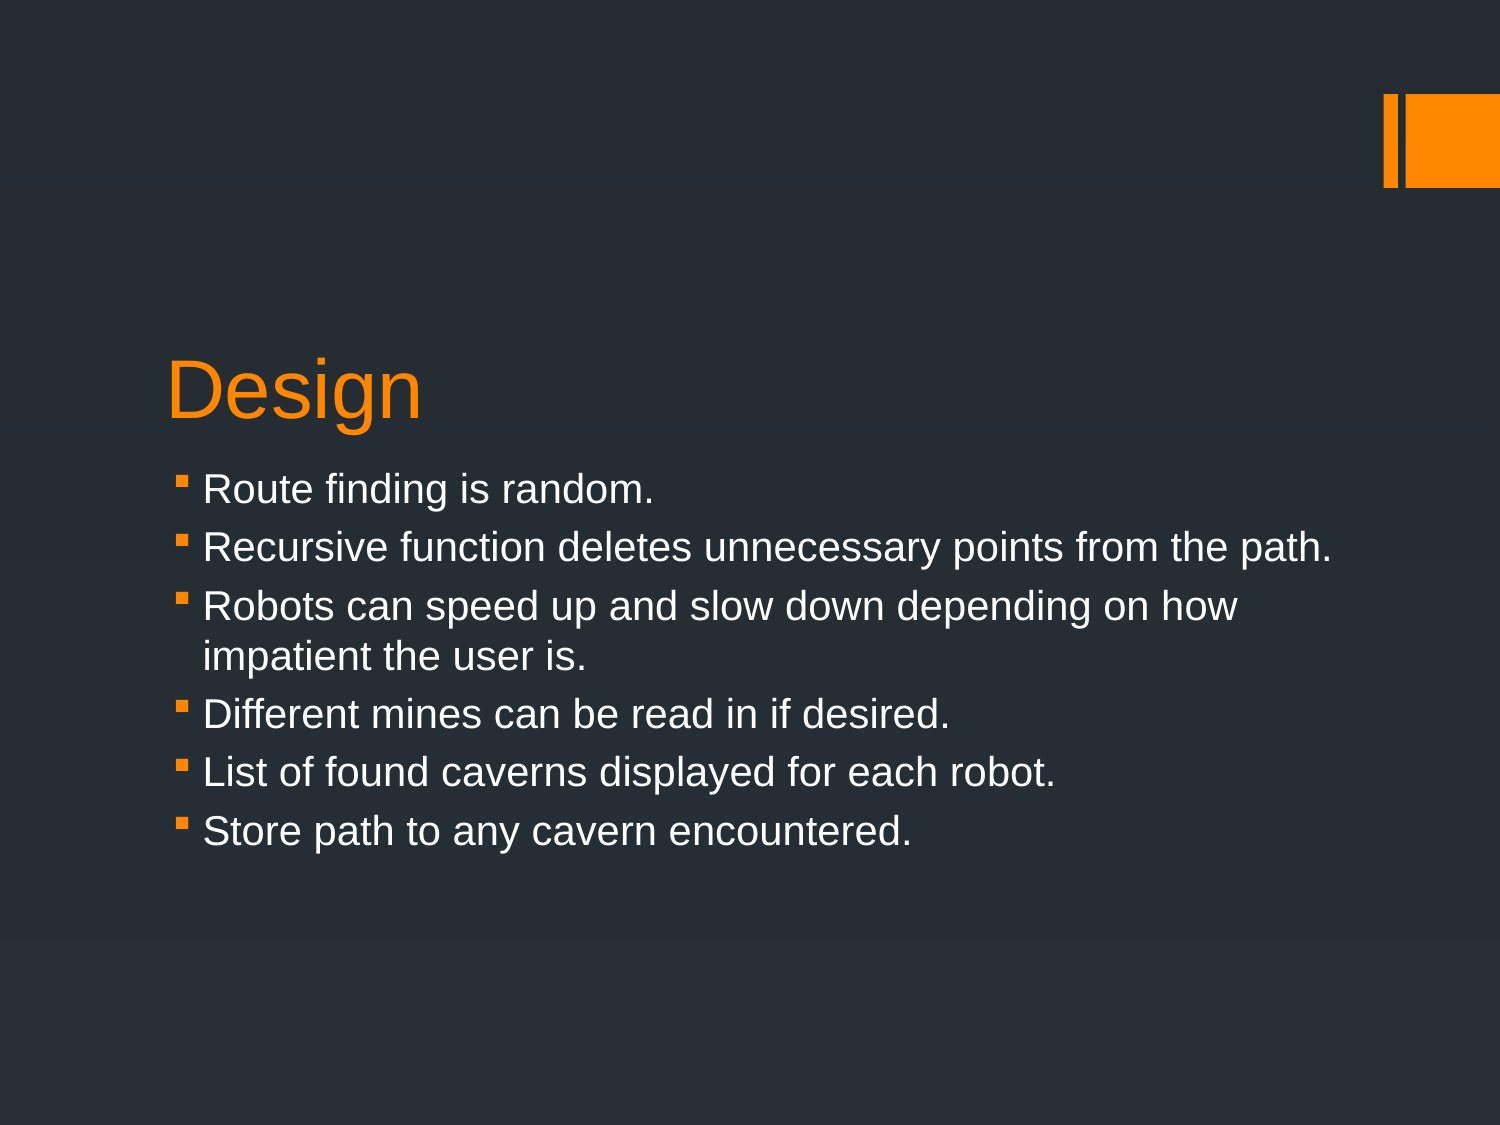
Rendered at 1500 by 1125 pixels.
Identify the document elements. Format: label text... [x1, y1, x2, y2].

list Route finding is random. Recursive function deletes unnecessary points from the path. Robots can speed up and slow down depending on how impatient the user is. Different mines can be read in if desired. List of found caverns displayed for each robot. Store path to any cavern encountered. [150, 454, 1350, 1035]
title Design [150, 253, 1350, 443]
